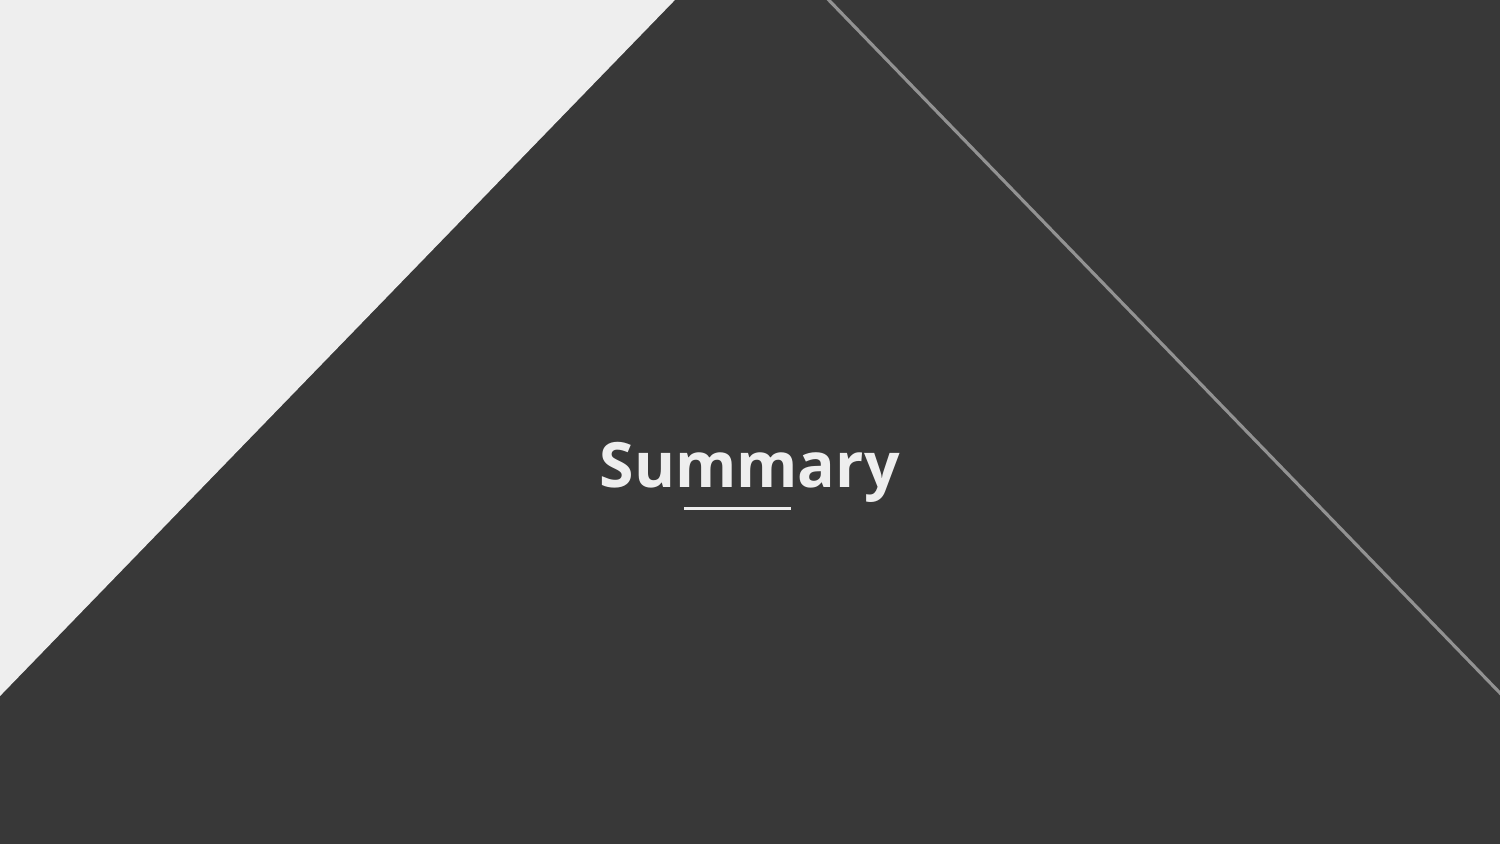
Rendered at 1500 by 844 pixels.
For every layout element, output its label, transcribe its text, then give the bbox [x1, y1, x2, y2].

title Summary [277, 405, 1223, 520]
